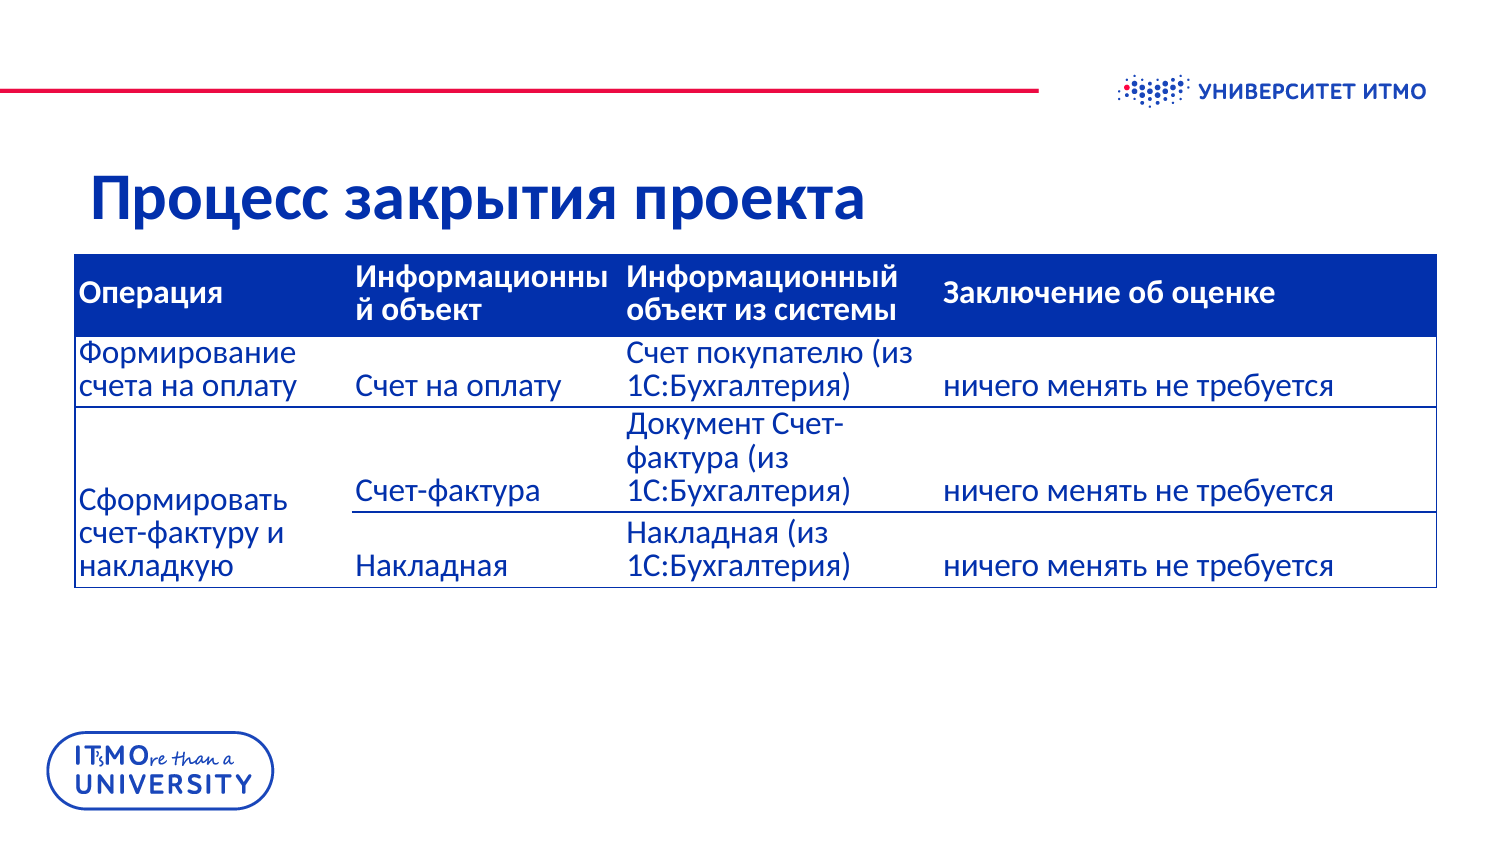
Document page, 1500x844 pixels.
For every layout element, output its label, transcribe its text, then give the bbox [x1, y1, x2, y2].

table_cell Счет-фактура [352, 408, 623, 511]
table_cell Накладная (из 1С:Бухгалтерия) [623, 513, 939, 587]
table_header Заключение об оценке [939, 256, 1436, 335]
picture [0, 0, 1500, 844]
table_cell Накладная [352, 513, 623, 587]
table_header Информационный объект из системы [623, 256, 939, 335]
title Процесс закрытия проекта [75, 152, 1425, 254]
table_header Операция [76, 256, 352, 335]
table_header Информационный объект [352, 256, 623, 335]
table_cell Счет покупателю (из 1С:Бухгалтерия) [623, 337, 939, 406]
table_cell Сформировать счет-фактуру и накладкую [76, 408, 352, 587]
table_cell Формирование счета на оплату [76, 337, 352, 406]
table_cell Документ Счет-фактура (из 1С:Бухгалтерия) [623, 408, 939, 511]
table_cell Счет на оплату [352, 337, 623, 406]
table_cell ничего менять не требуется [939, 337, 1436, 406]
table_cell ничего менять не требуется [939, 408, 1436, 511]
table_cell ничего менять не требуется [939, 513, 1436, 587]
